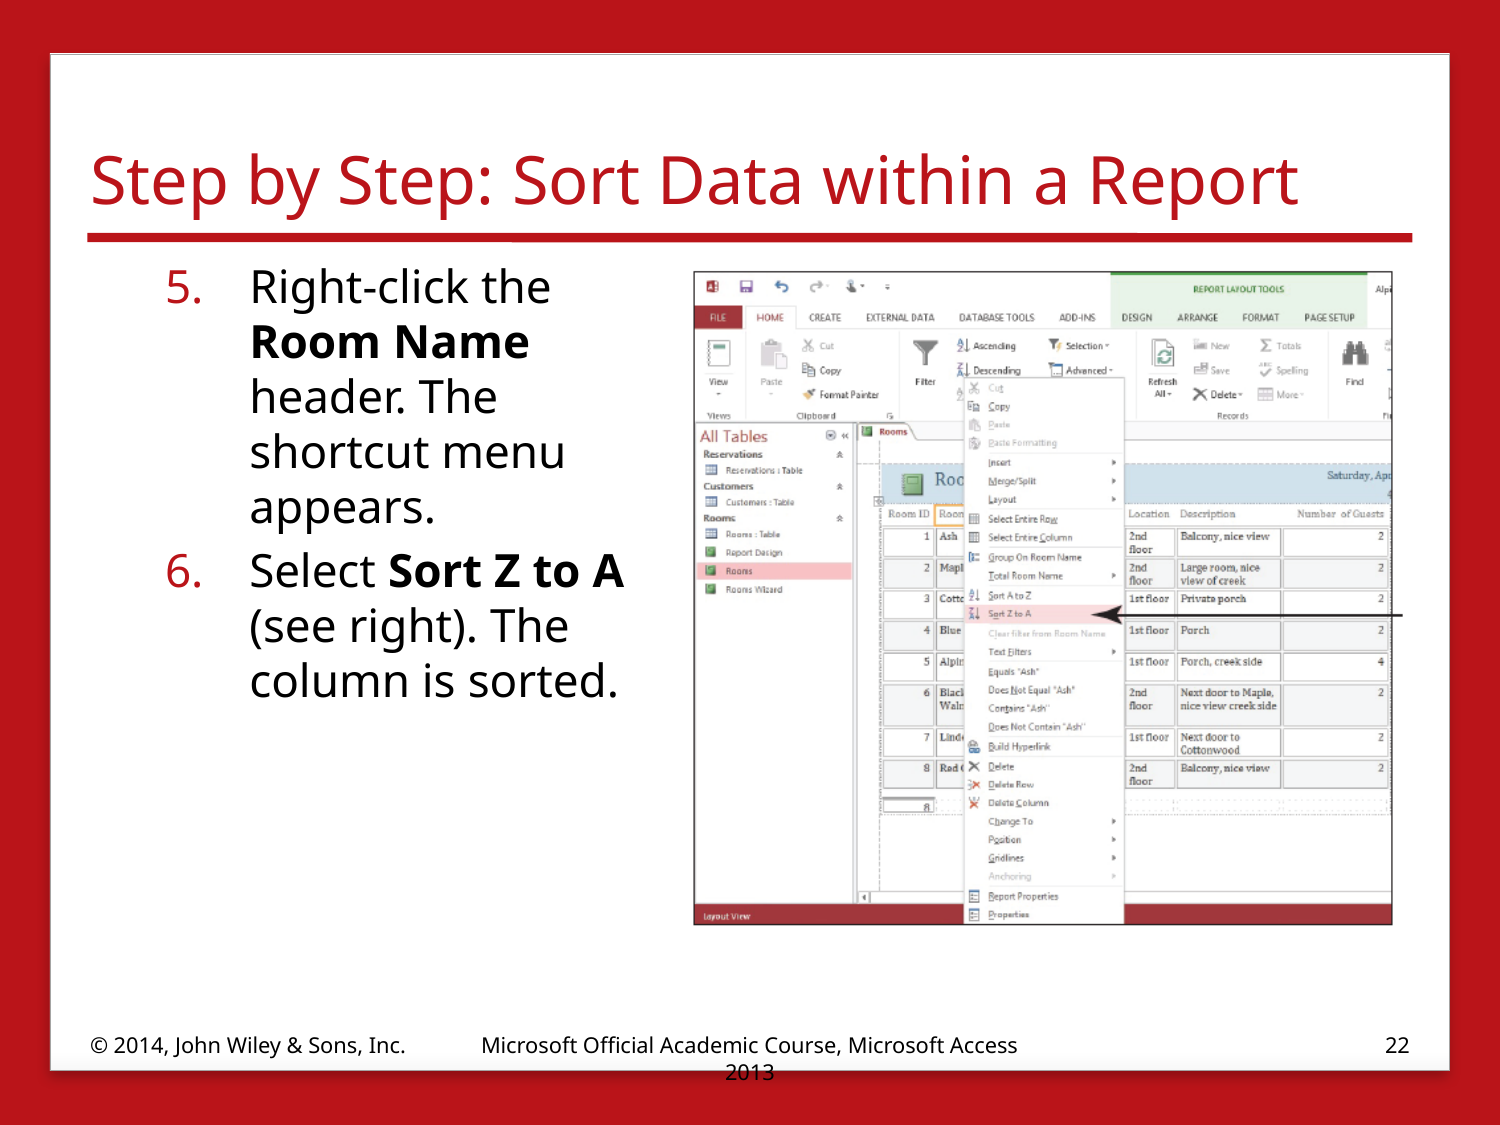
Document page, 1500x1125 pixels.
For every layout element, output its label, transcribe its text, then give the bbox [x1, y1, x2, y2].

footer Microsoft Official Academic Course, Microsoft Access 2013 [449, 1024, 1051, 1103]
title Step by Step: Sort Data within a Report [74, 74, 1426, 226]
picture [687, 262, 1403, 937]
list Right-click the Room Name header. The shortcut menu appears. Select Sort Z to A (see right). The column is sorted. [75, 249, 675, 1063]
slide_number © 2014, John Wiley & Sons, Inc. [74, 1024, 426, 1103]
slide_number 22 [1074, 1024, 1426, 1103]
